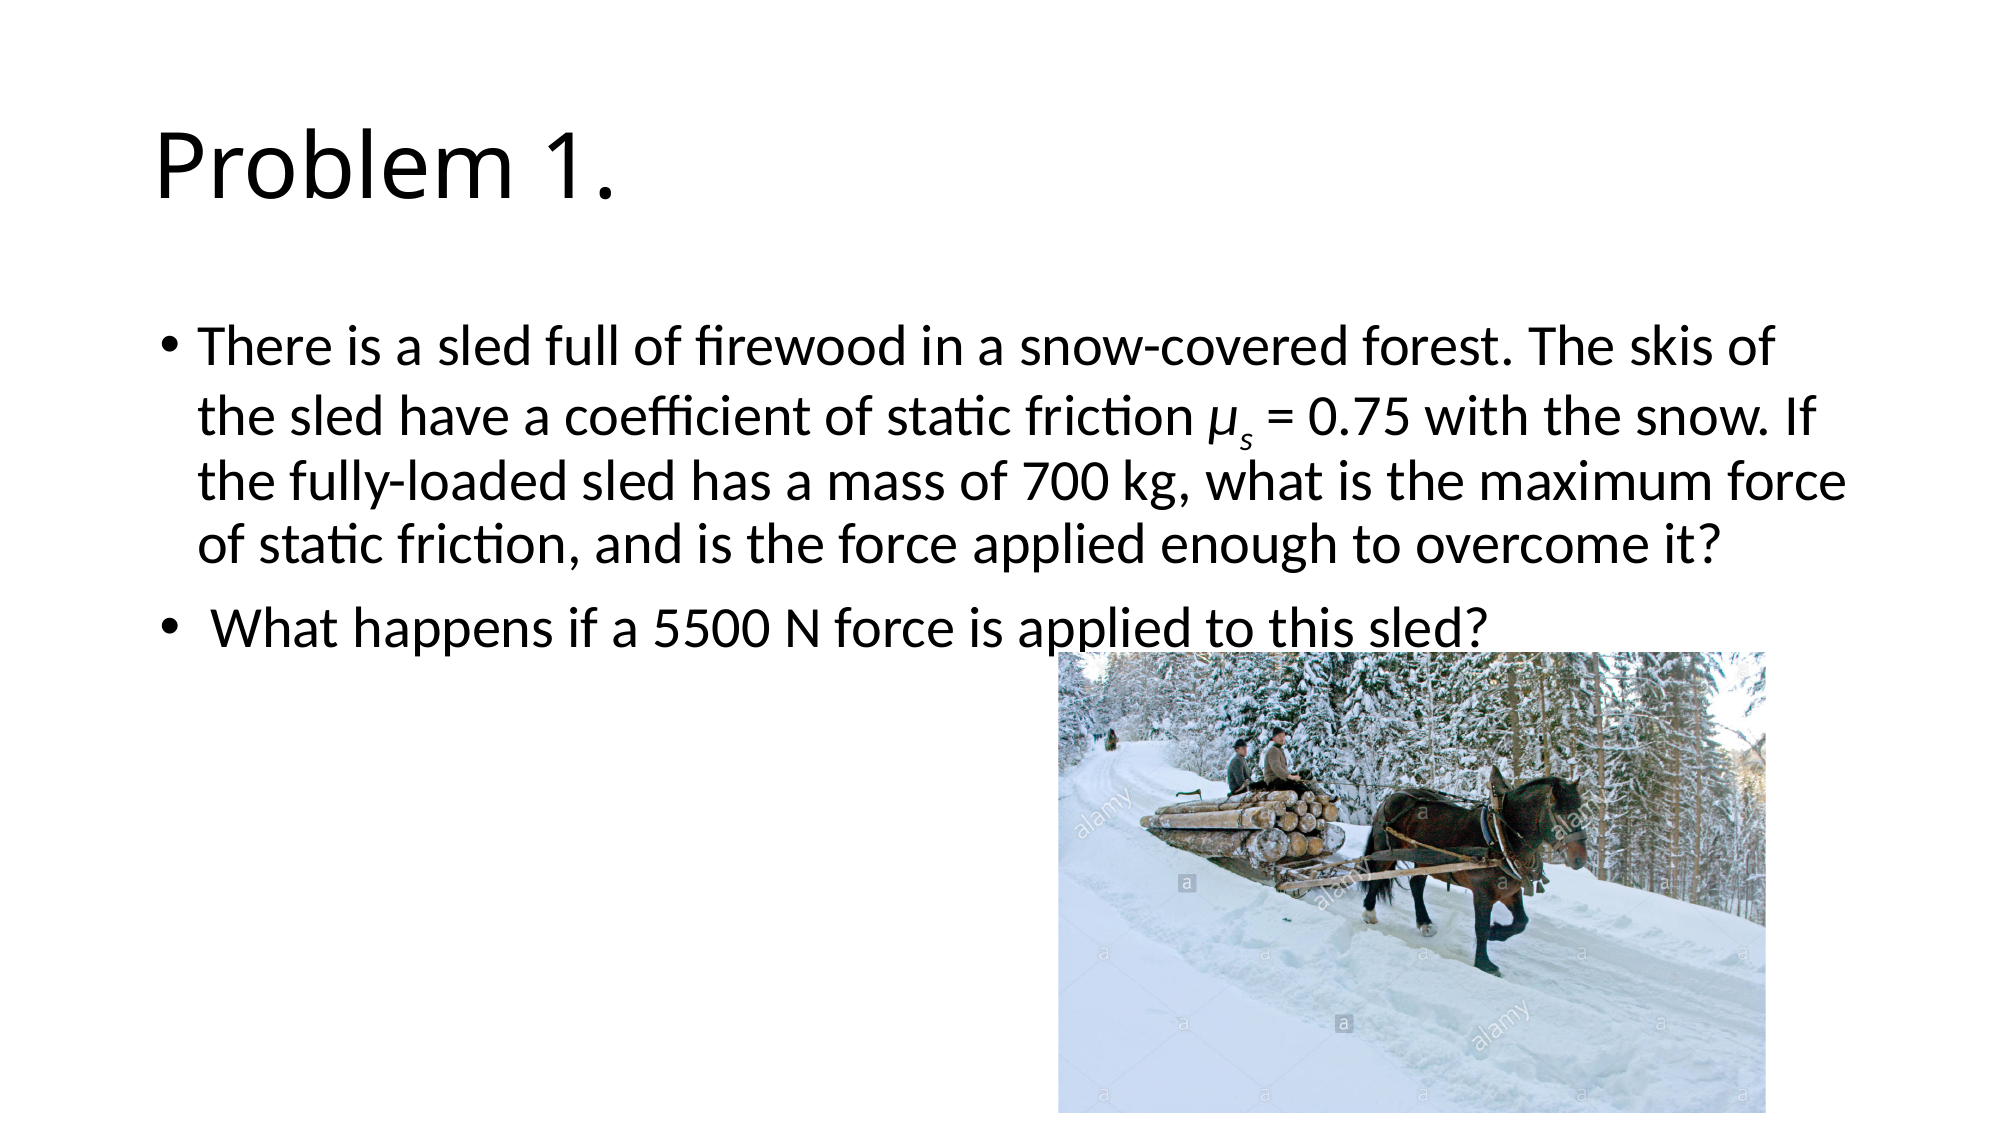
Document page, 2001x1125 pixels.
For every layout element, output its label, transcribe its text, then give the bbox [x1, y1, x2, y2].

picture [1058, 652, 1766, 1113]
title Problem 1. [137, 59, 1863, 278]
list There is a sled full of firewood in a snow-covered forest. The skis of the sled have a coefficient of static friction μs = 0.75 with the snow. If the fully-loaded sled has a mass of 700 kg, what is the maximum force of static friction, and is the force applied enough to overcome it? What happens if a 5500 N force is applied to this sled? [144, 308, 1870, 1022]
